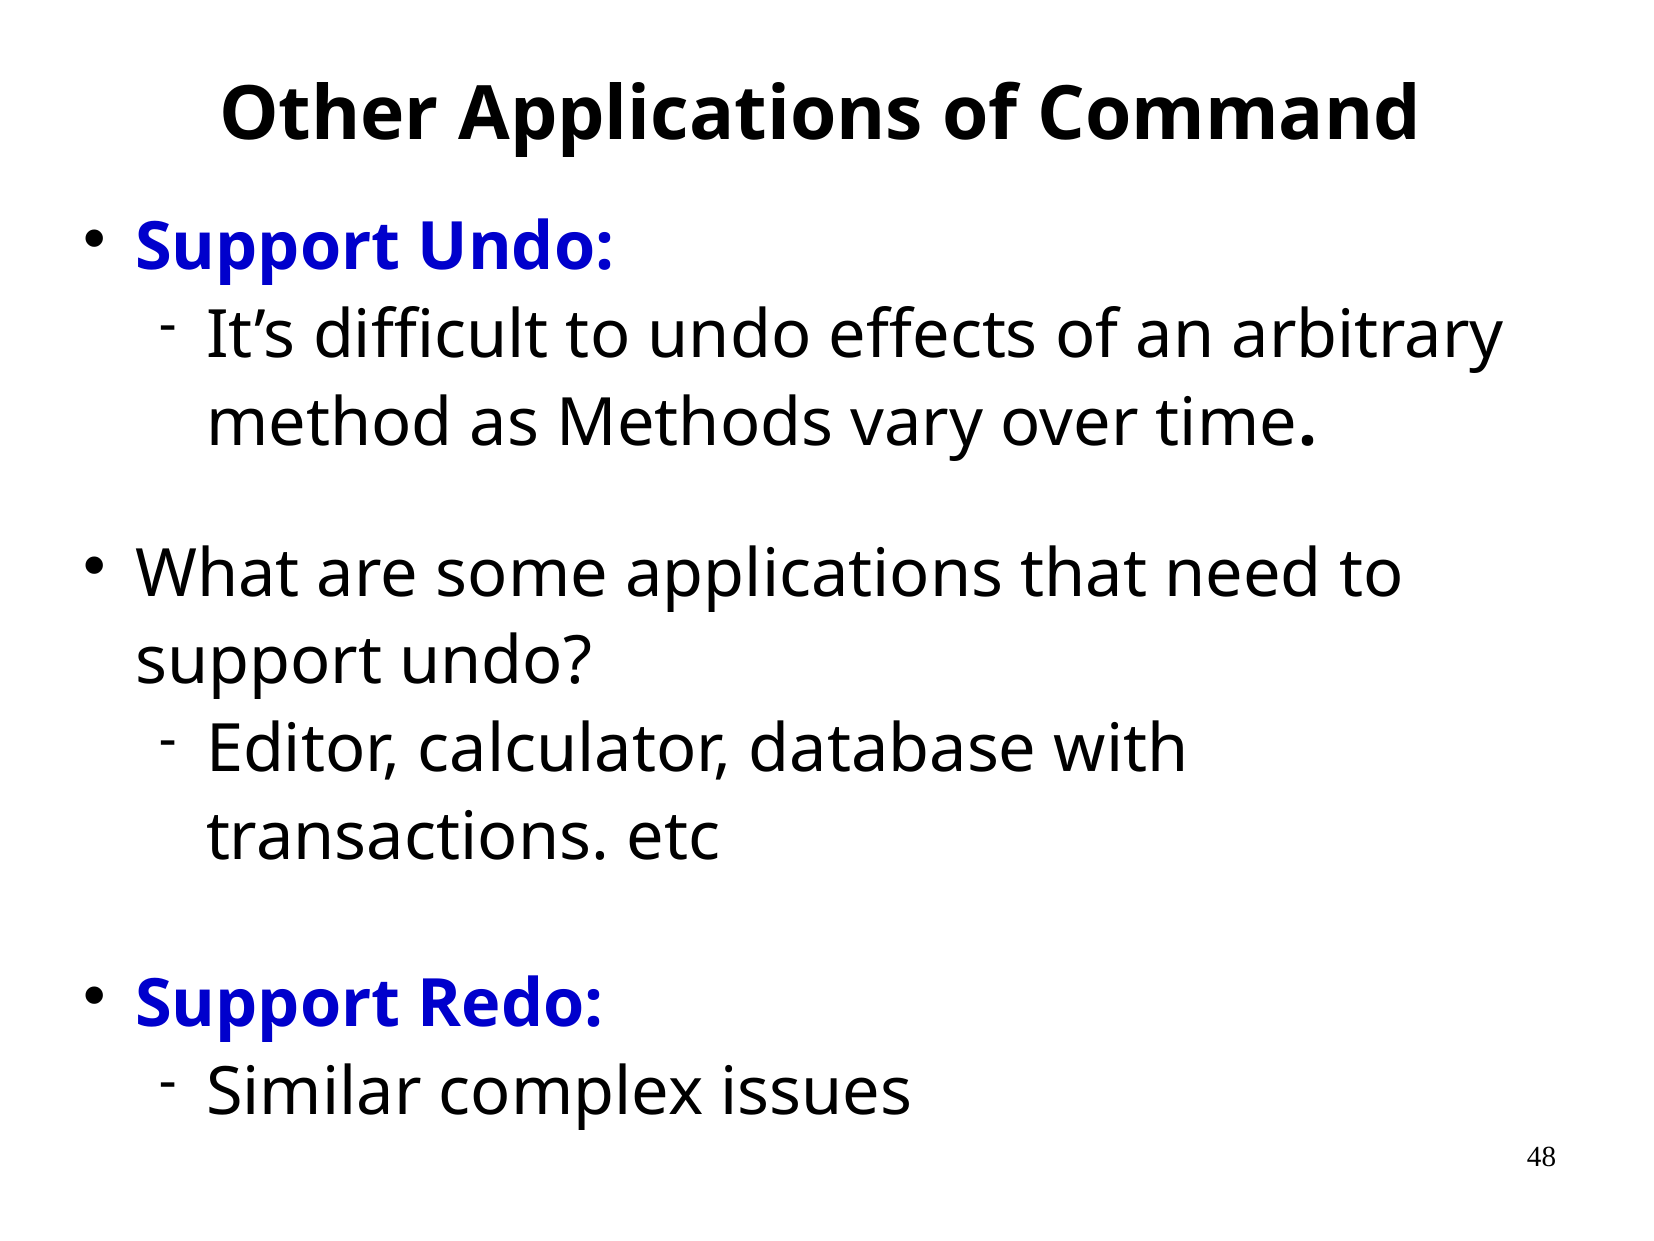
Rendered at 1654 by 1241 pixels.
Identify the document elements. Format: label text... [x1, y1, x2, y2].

title Other Applications of Command [115, 12, 1526, 195]
list Support Undo: It’s difficult to undo effects of an arbitrary method as Methods vary over time. What are some applications that need to support undo? Editor, calculator, database with transactions. etc Support Redo: Similar complex issues [65, 195, 1602, 975]
